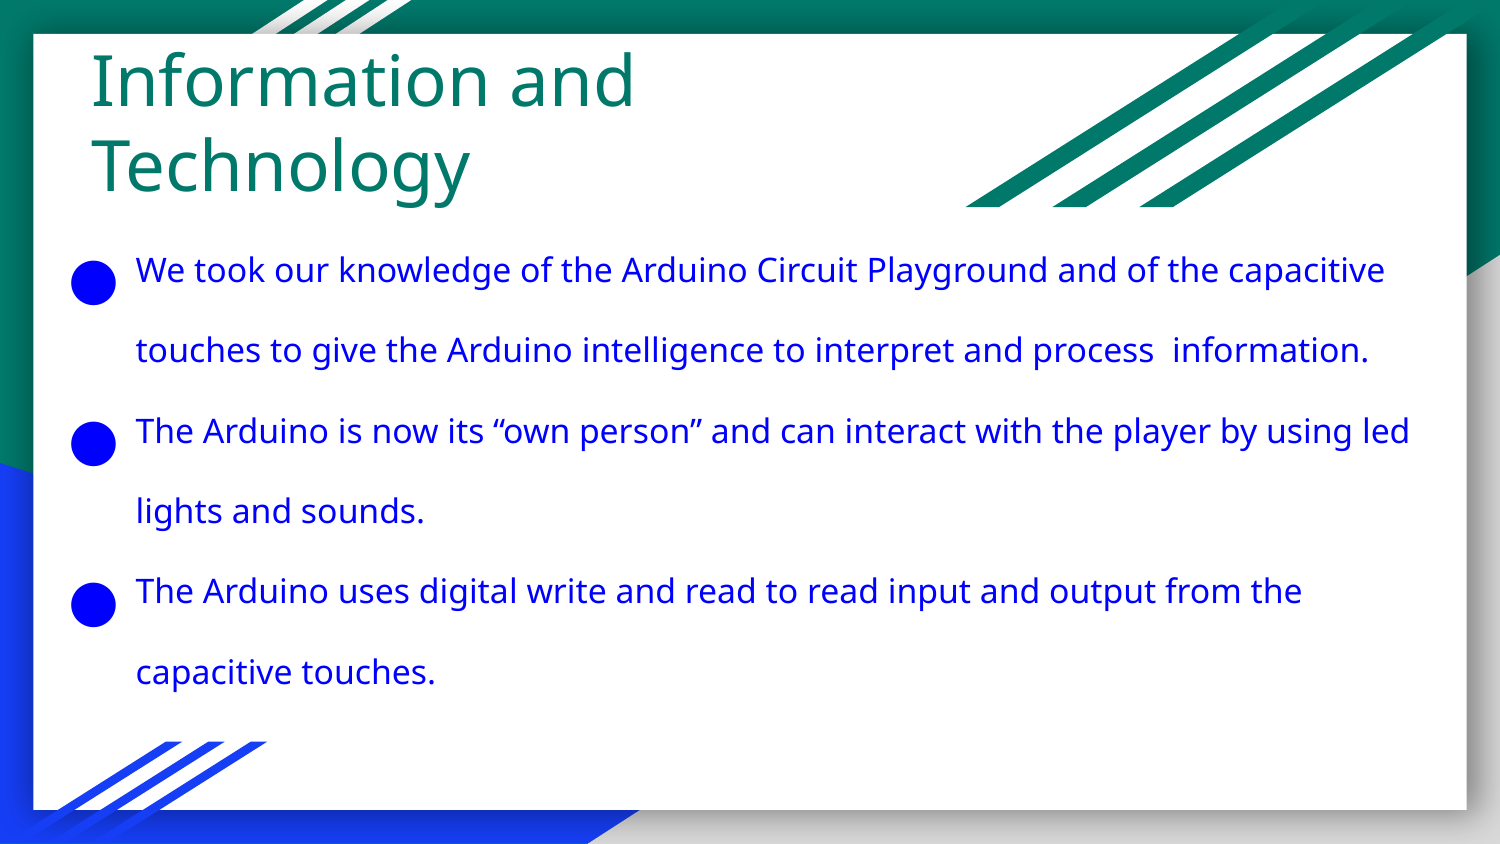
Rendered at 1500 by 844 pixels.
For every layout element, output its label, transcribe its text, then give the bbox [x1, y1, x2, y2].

text_box We took our knowledge of the Arduino Circuit Playground and of the capacitive touches to give the Arduino intelligence to interpret and process information. The Arduino is now its “own person” and can interact with the player by using led lights and sounds. The Arduino uses digital write and read to read input and output from the capacitive touches. [45, 215, 1434, 732]
title Information and Technology [76, 0, 1047, 215]
